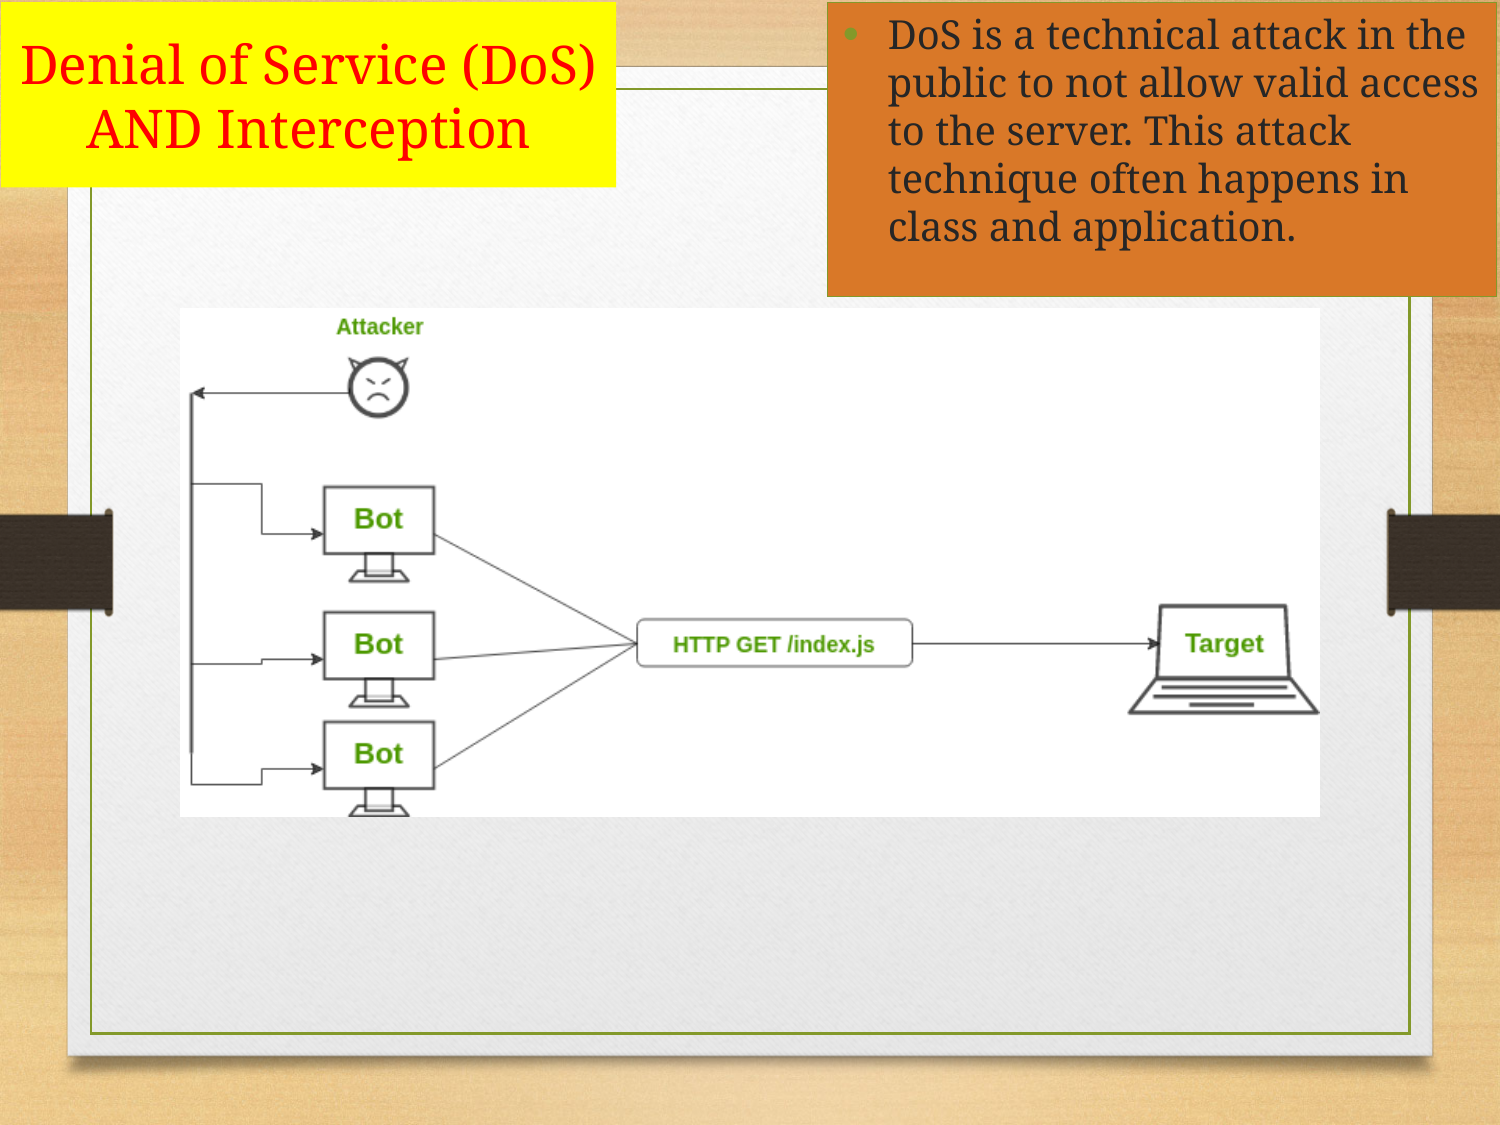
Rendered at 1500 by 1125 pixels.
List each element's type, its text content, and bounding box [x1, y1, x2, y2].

title Denial of Service (DoS) AND Interception [1, 2, 617, 188]
list DoS is a technical attack in the public to not allow valid access to the server. This attack technique often happens in class and application. [827, 2, 1497, 297]
picture [0, 0, 1500, 1125]
